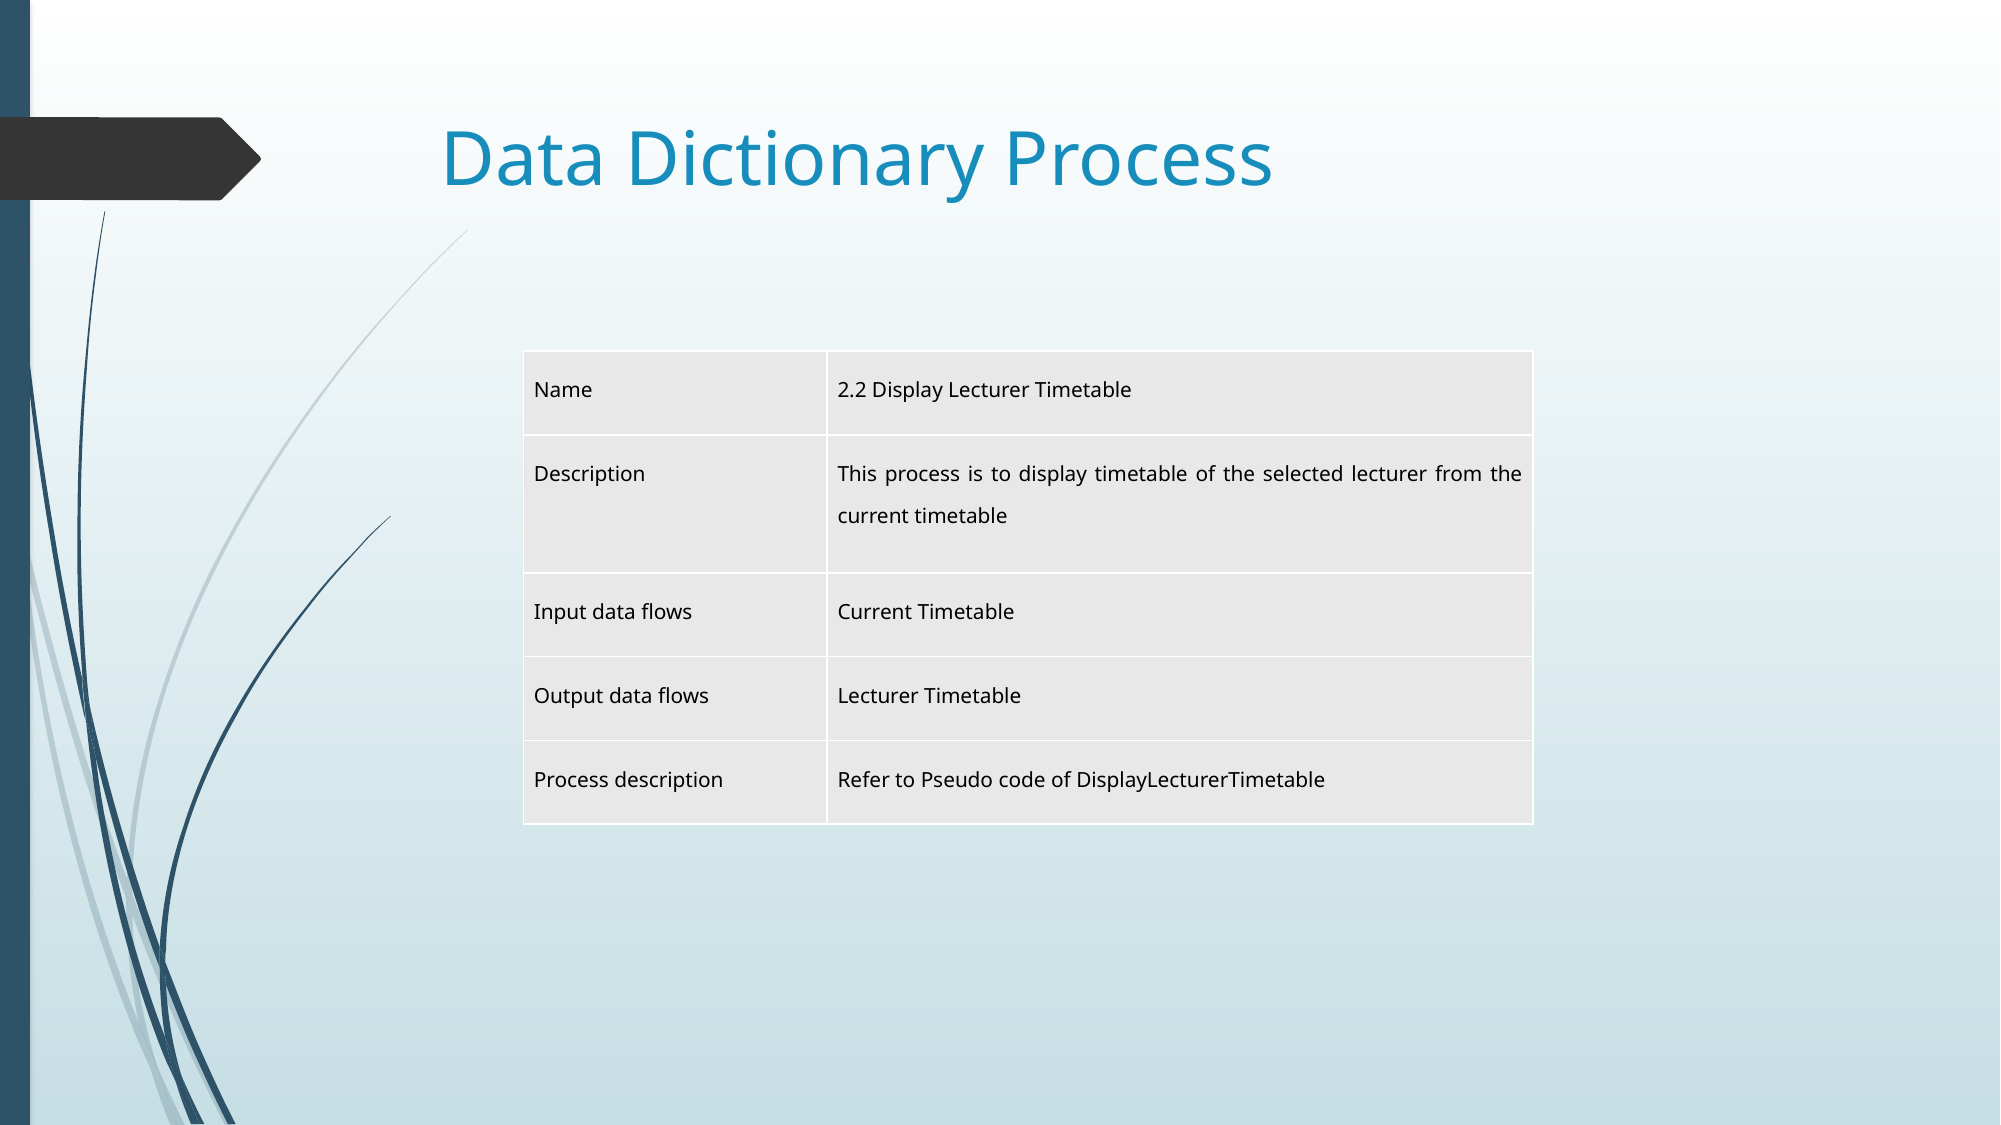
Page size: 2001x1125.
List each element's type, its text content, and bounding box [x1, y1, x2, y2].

table_cell Description [524, 436, 826, 572]
table_cell This process is to display timetable of the selected lecturer from the current timetable [828, 436, 1532, 572]
title Data Dictionary Process [425, 102, 1888, 313]
table_cell Current Timetable [828, 574, 1532, 656]
table_header 2.2 Display Lecturer Timetable [828, 352, 1532, 434]
table_cell Lecturer Timetable [828, 657, 1532, 740]
table_cell Refer to Pseudo code of DisplayLecturerTimetable [828, 741, 1532, 823]
table_cell Process description [524, 741, 826, 823]
table_header Name [524, 352, 826, 434]
table_cell Output data flows [524, 657, 826, 740]
table_cell Input data flows [524, 574, 826, 656]
